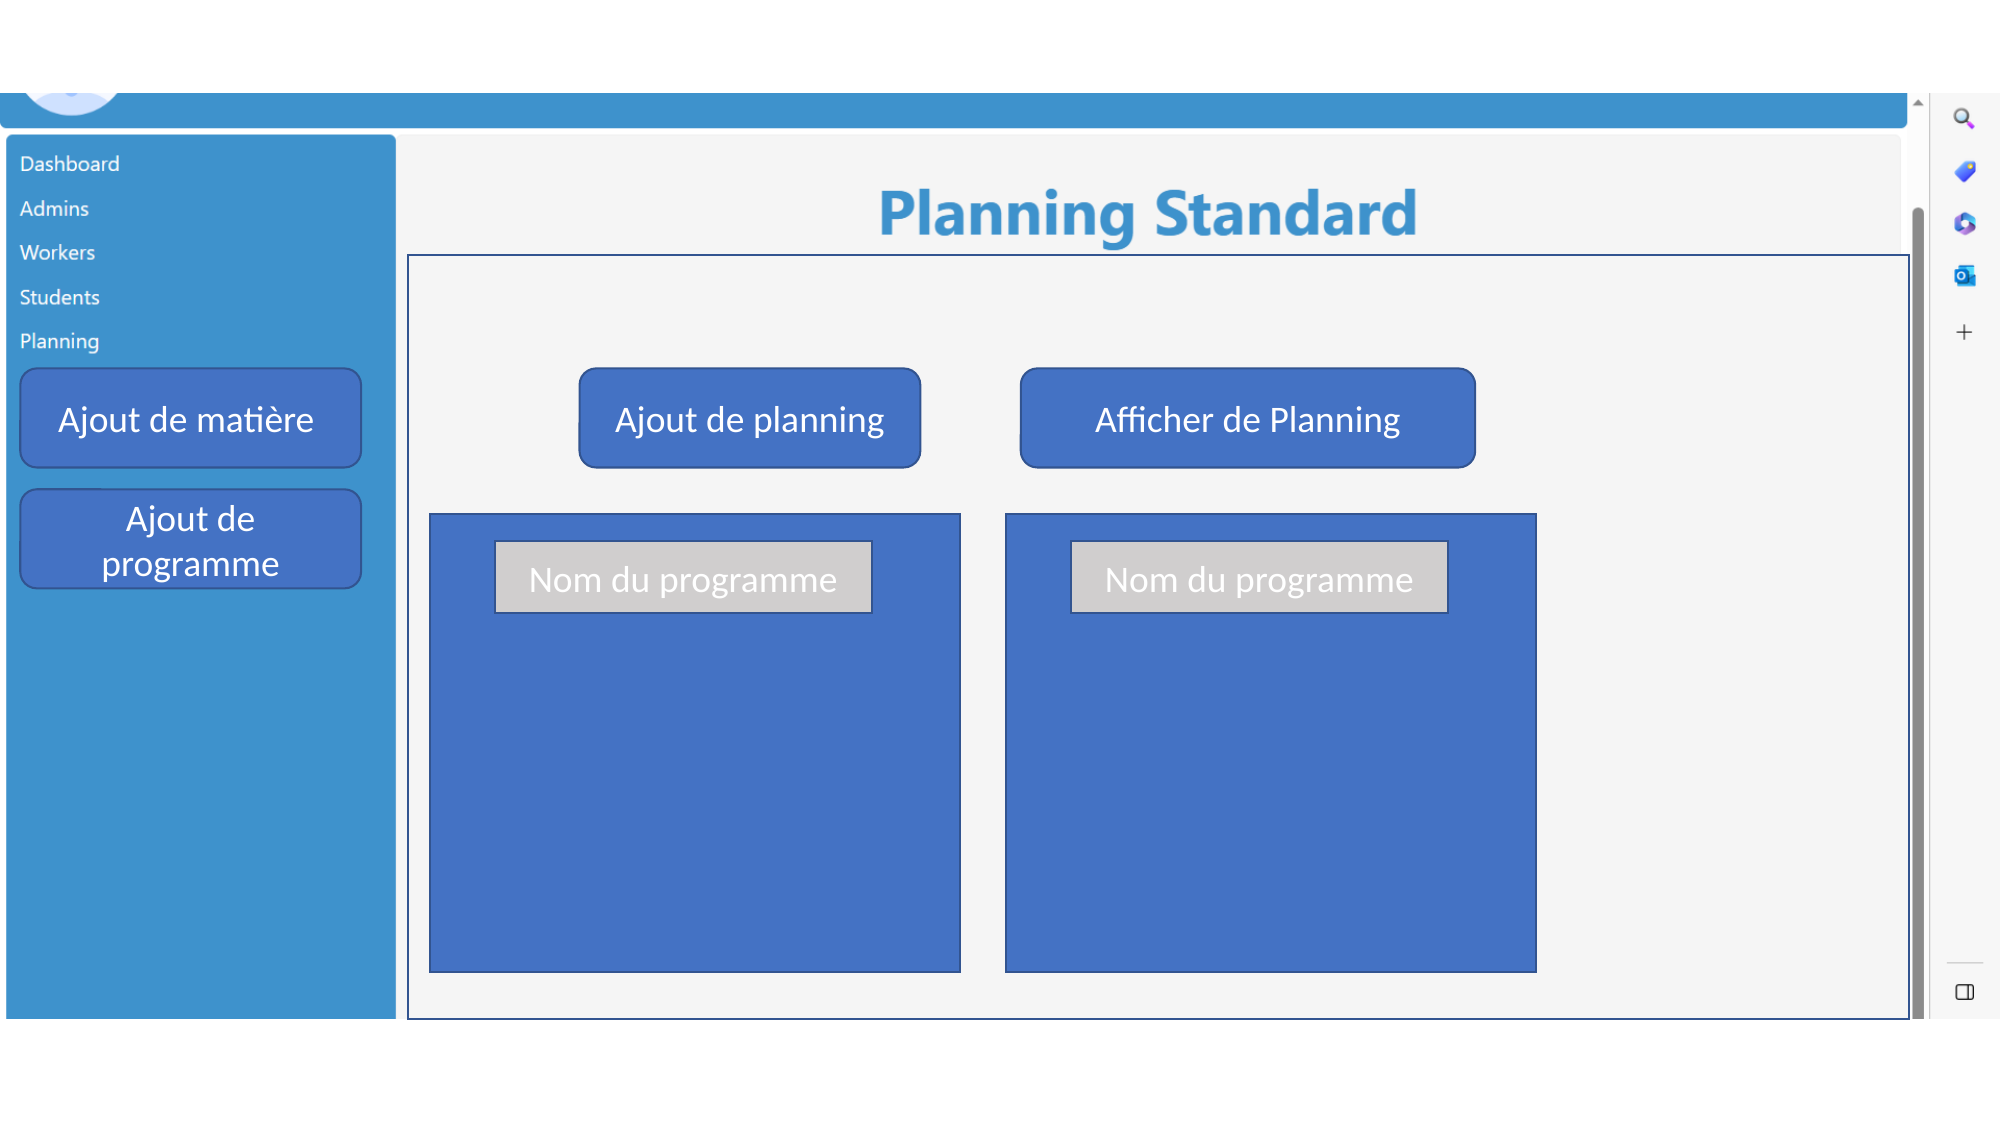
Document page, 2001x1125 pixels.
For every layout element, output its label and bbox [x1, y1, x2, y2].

picture [0, 93, 2000, 1019]
